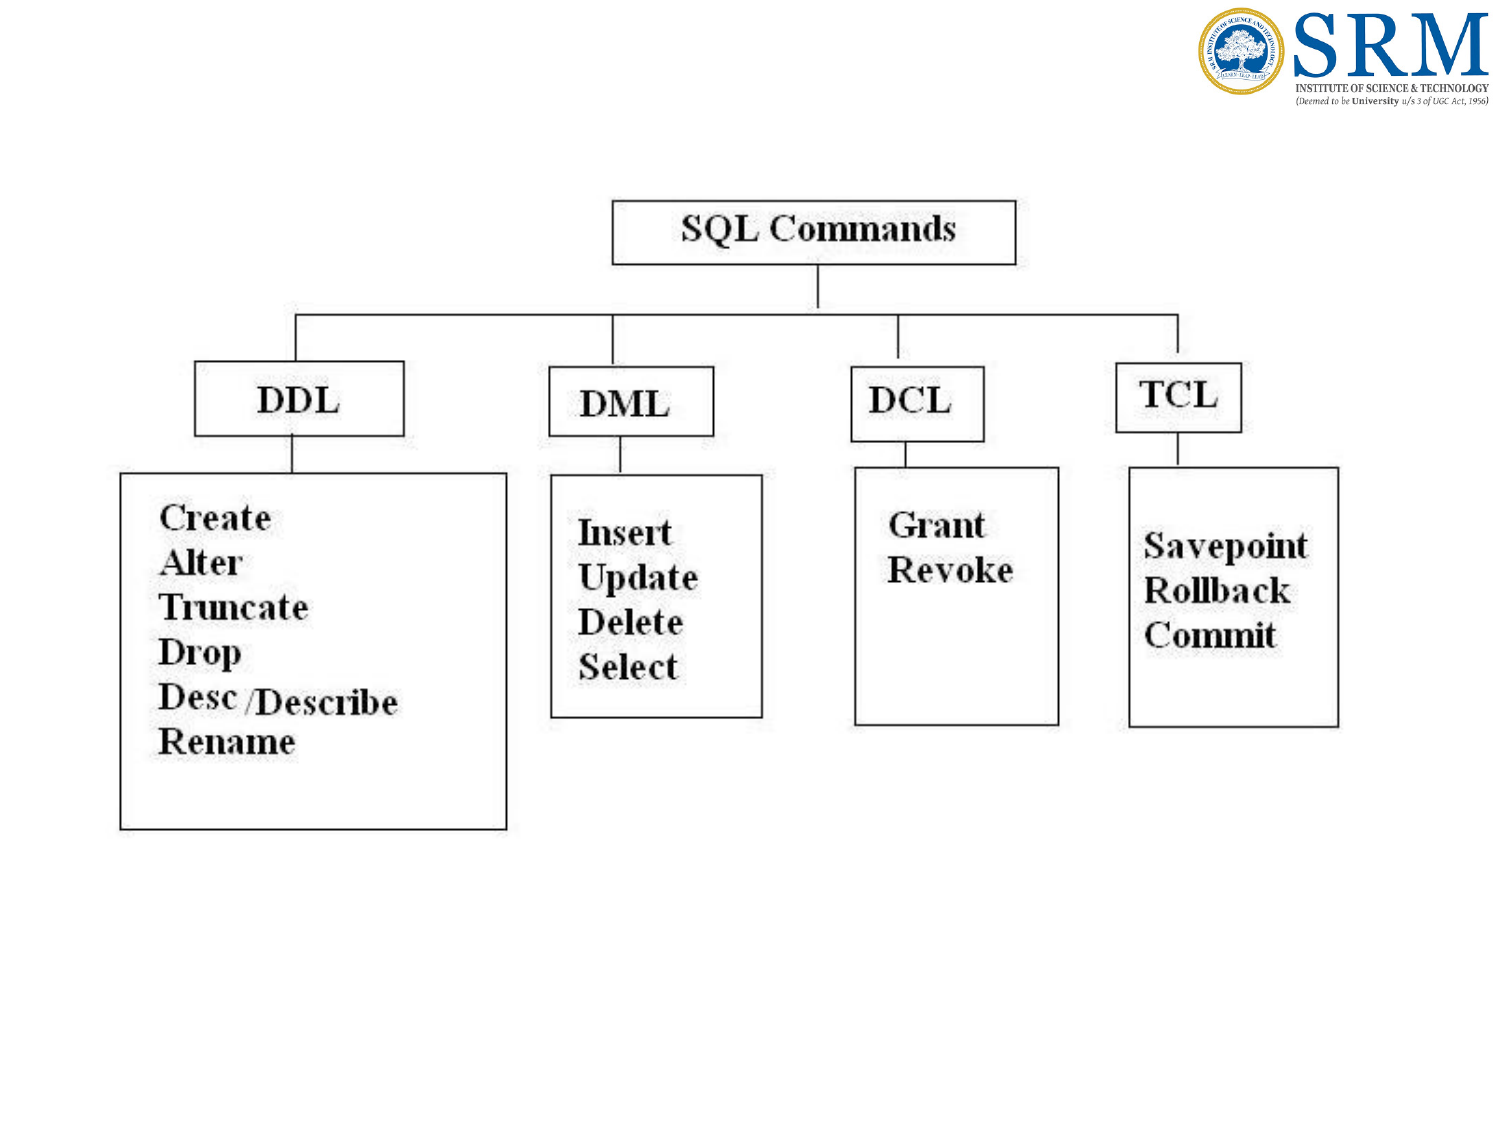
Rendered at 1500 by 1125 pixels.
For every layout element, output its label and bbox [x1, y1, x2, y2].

picture [105, 152, 1390, 844]
picture [1192, 6, 1495, 112]
